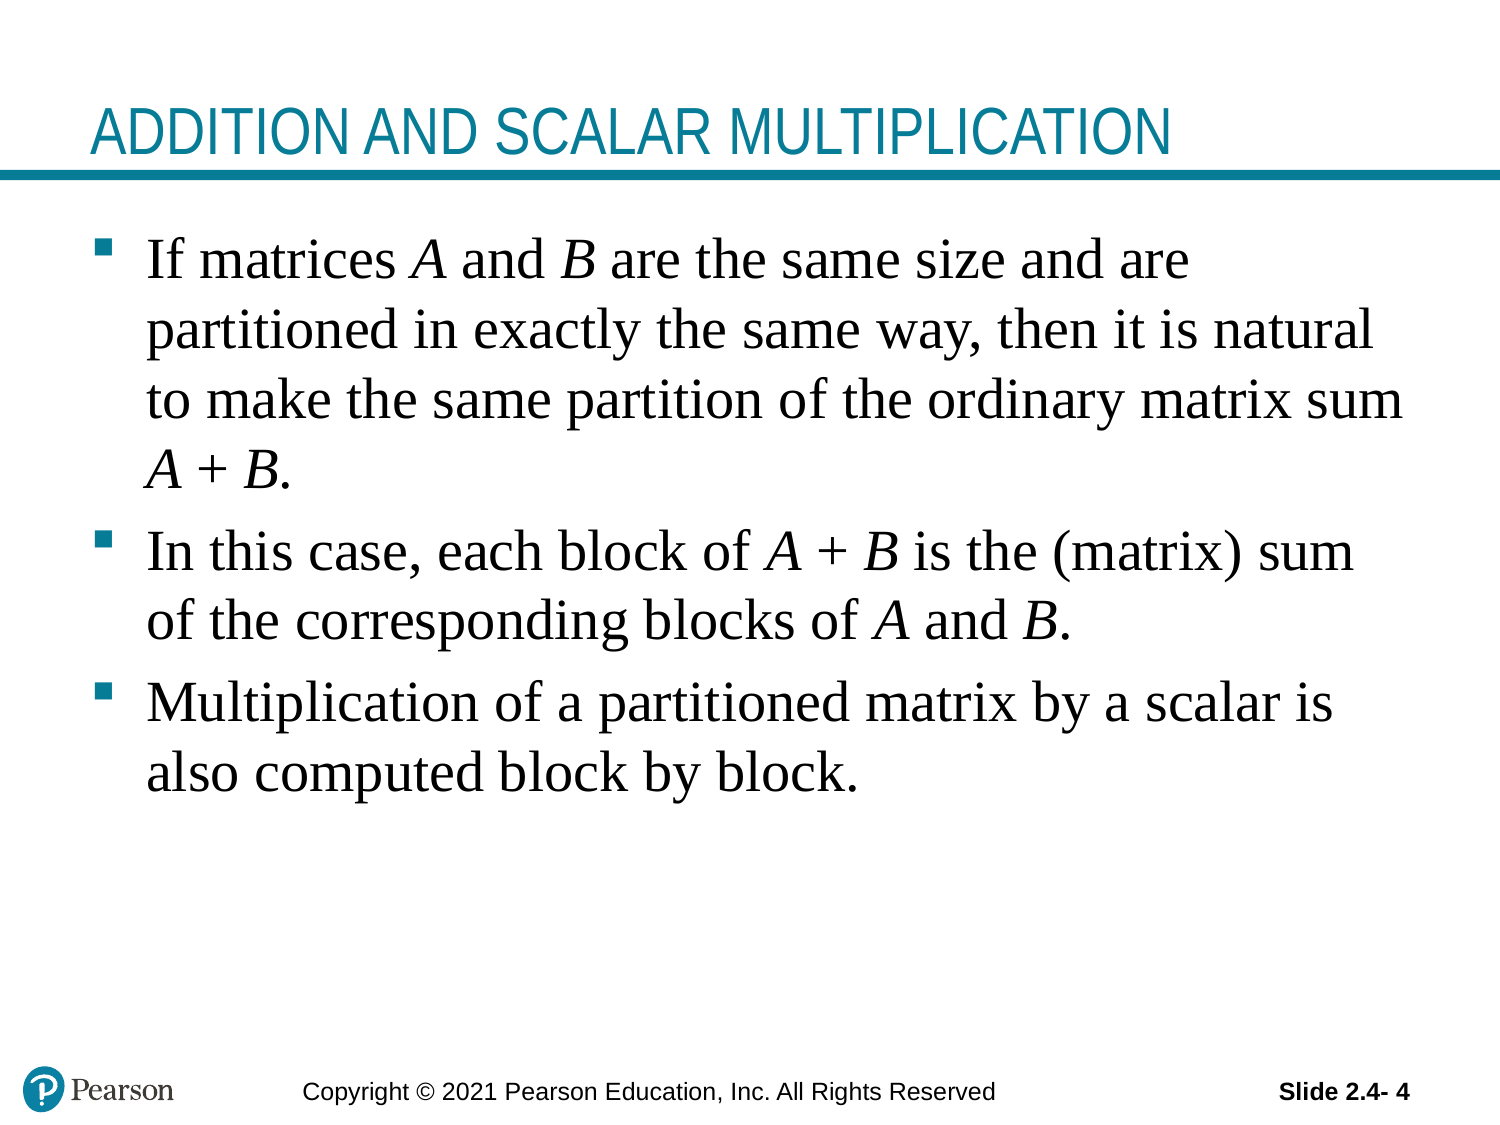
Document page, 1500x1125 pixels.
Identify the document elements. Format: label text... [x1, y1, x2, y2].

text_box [485, 333, 636, 395]
list If matrices A and B are the same size and are partitioned in exactly the same way, then it is natural to make the same partition of the ordinary matrix sum A + B. In this case, each block of A + B is the (matrix) sum of the corresponding blocks of A and B. Multiplication of a partitioned matrix by a scalar is also computed block by block. [75, 212, 1425, 1063]
slide_number Slide 2.4- 4 [1112, 1063, 1425, 1113]
title ADDITION AND SCALAR MULTIPLICATION [75, 0, 1425, 175]
footer Copyright © 2021 Pearson Education, Inc. All Rights Reserved [287, 1063, 1063, 1113]
